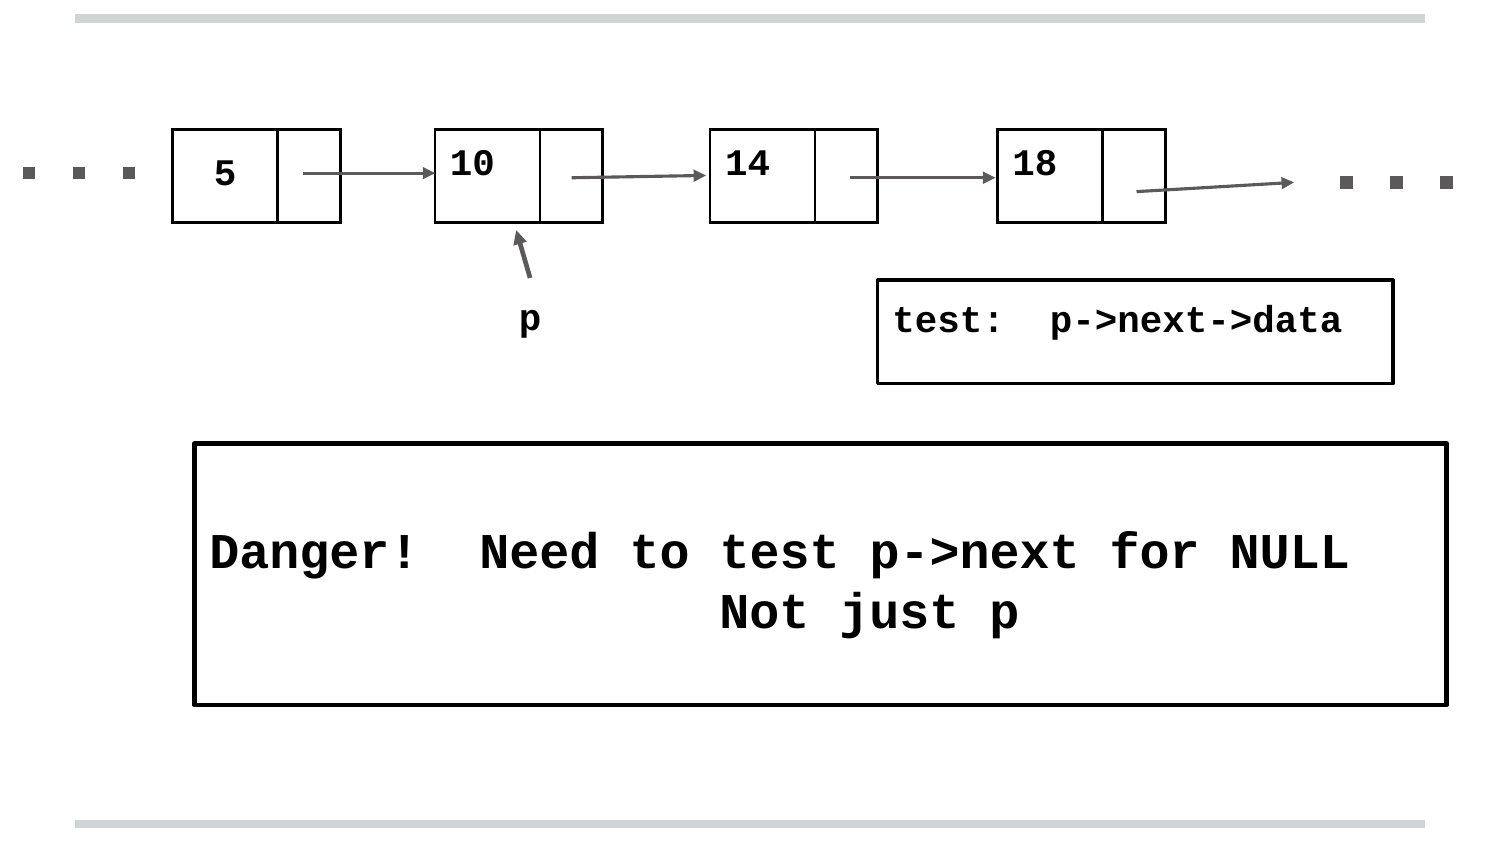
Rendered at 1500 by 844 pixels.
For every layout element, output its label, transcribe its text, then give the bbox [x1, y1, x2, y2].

text_box test: p->next->data [877, 280, 1393, 384]
text_box Danger! Need to test p->next for NULL Not just p [194, 443, 1447, 706]
table_header [541, 131, 601, 221]
table_header 14 [711, 131, 814, 221]
table_header 5 [174, 131, 276, 221]
text_box p [488, 277, 572, 355]
table_header [816, 131, 876, 221]
table_header 18 [999, 131, 1101, 221]
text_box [1136, 182, 1295, 192]
table_header 10 [436, 131, 539, 221]
table_header [1104, 131, 1164, 221]
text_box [515, 229, 531, 279]
table_header [279, 131, 339, 221]
